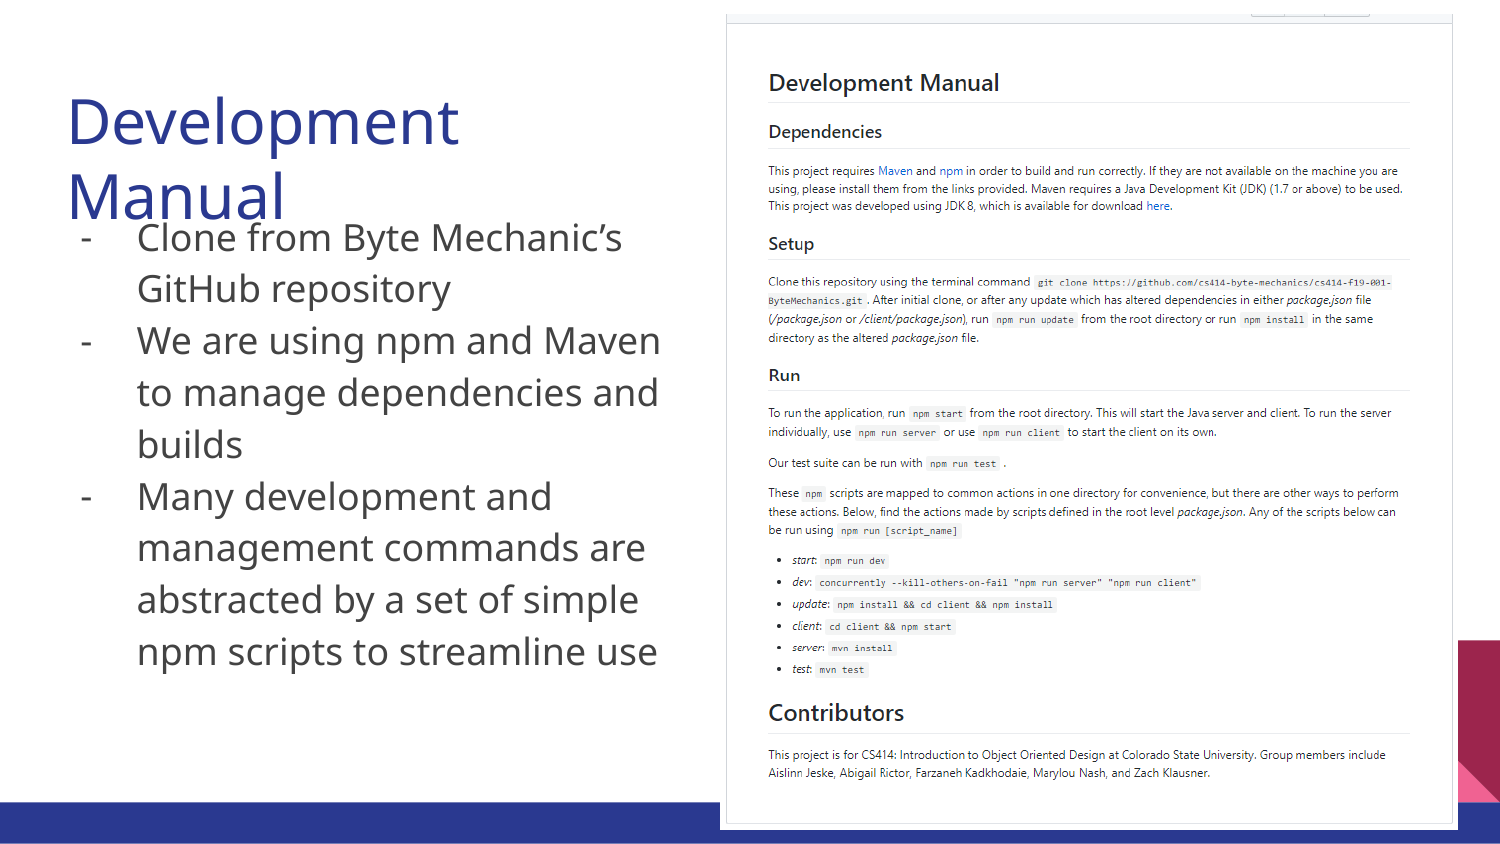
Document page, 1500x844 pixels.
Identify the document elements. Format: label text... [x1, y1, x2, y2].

list Clone from Byte Mechanic’s GitHub repository We are using npm and Maven to manage dependencies and builds Many development and management commands are abstracted by a set of simple npm scripts to streamline use [46, 192, 715, 684]
title Development Manual [51, 67, 712, 192]
picture [720, 14, 1459, 830]
